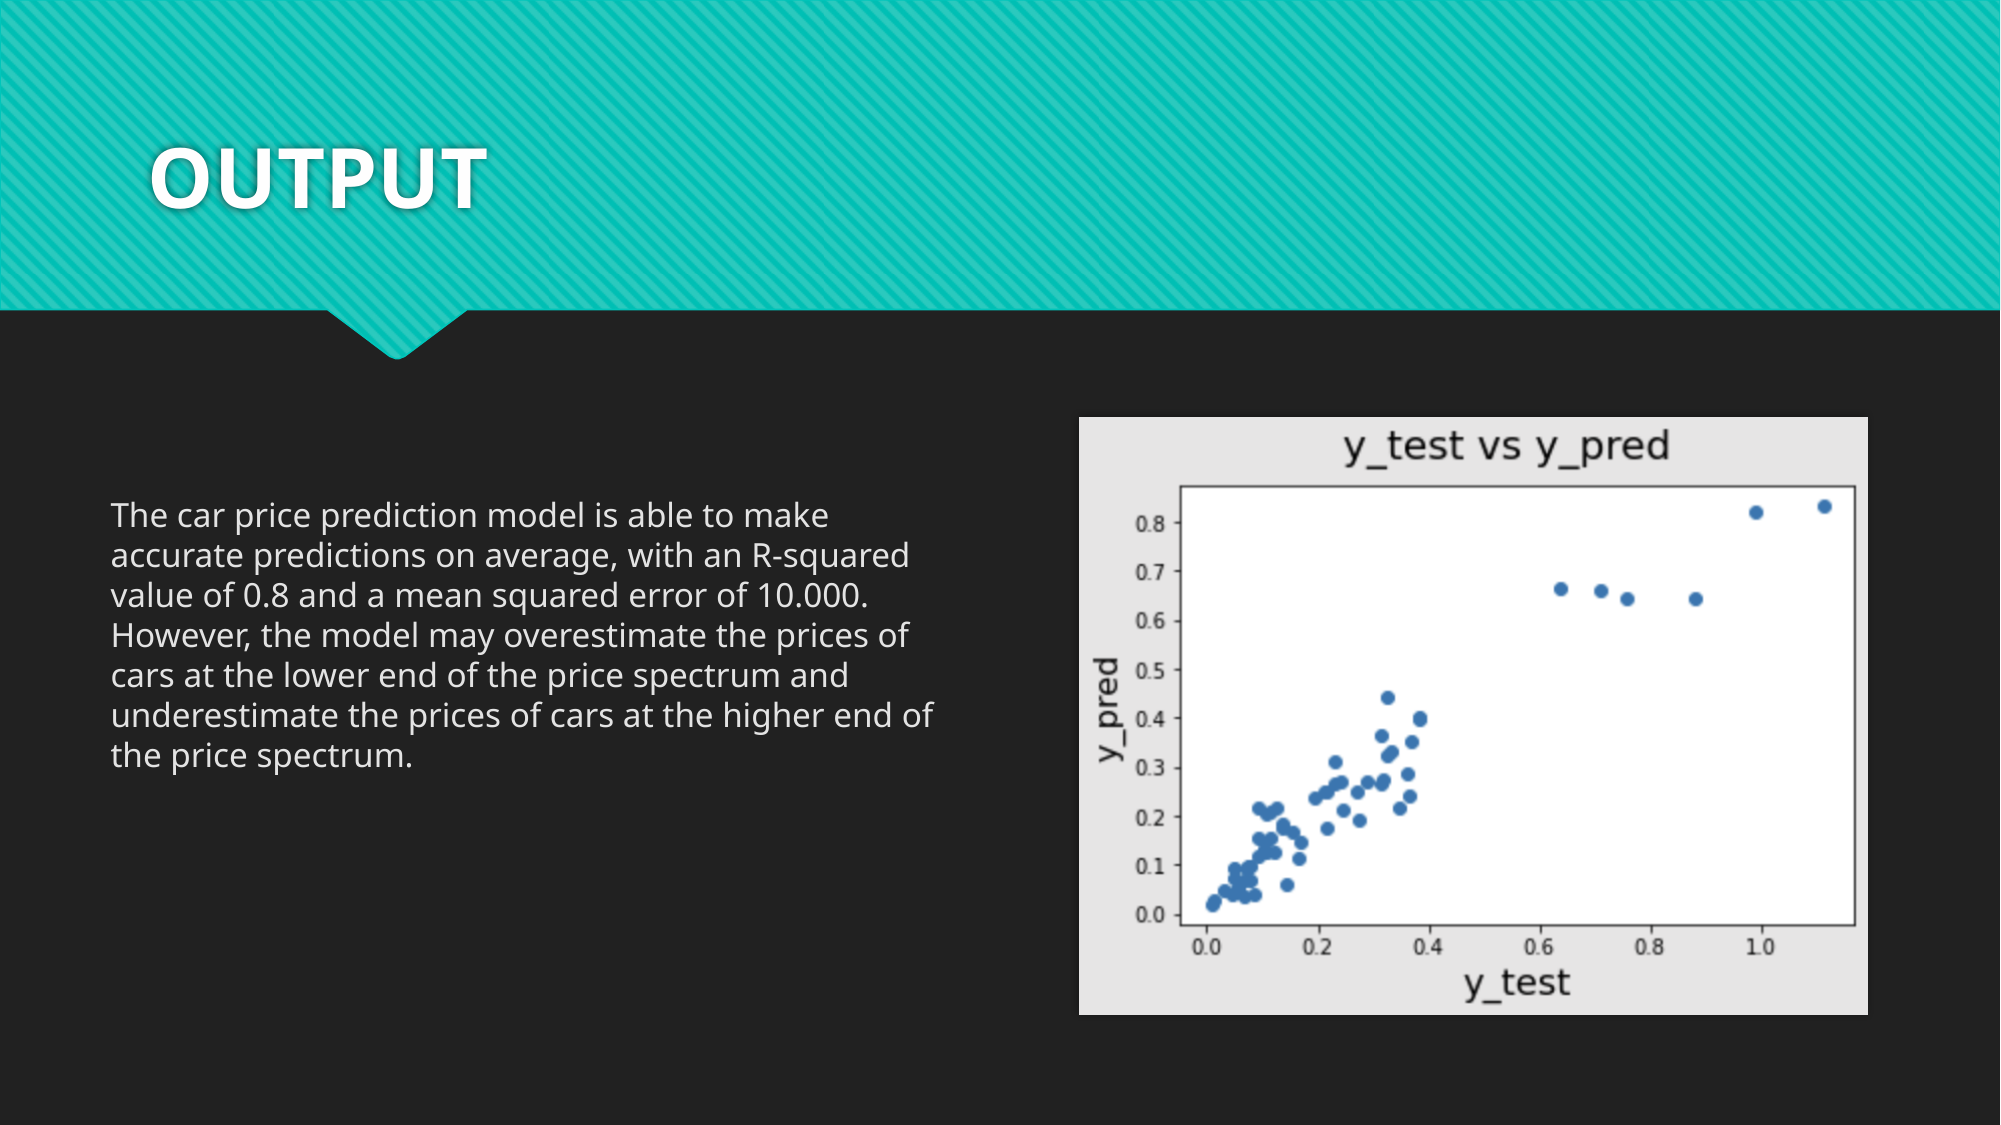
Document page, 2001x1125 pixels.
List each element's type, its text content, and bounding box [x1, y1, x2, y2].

title OUTPUT [132, 73, 1868, 233]
text_box The car price prediction model is able to make accurate predictions on average, with an R-squared value of 0.8 and a mean squared error of 10.000. However, the model may overestimate the prices of cars at the lower end of the price spectrum and underestimate the prices of cars at the higher end of the price spectrum. [95, 486, 988, 817]
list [1079, 417, 1868, 1015]
